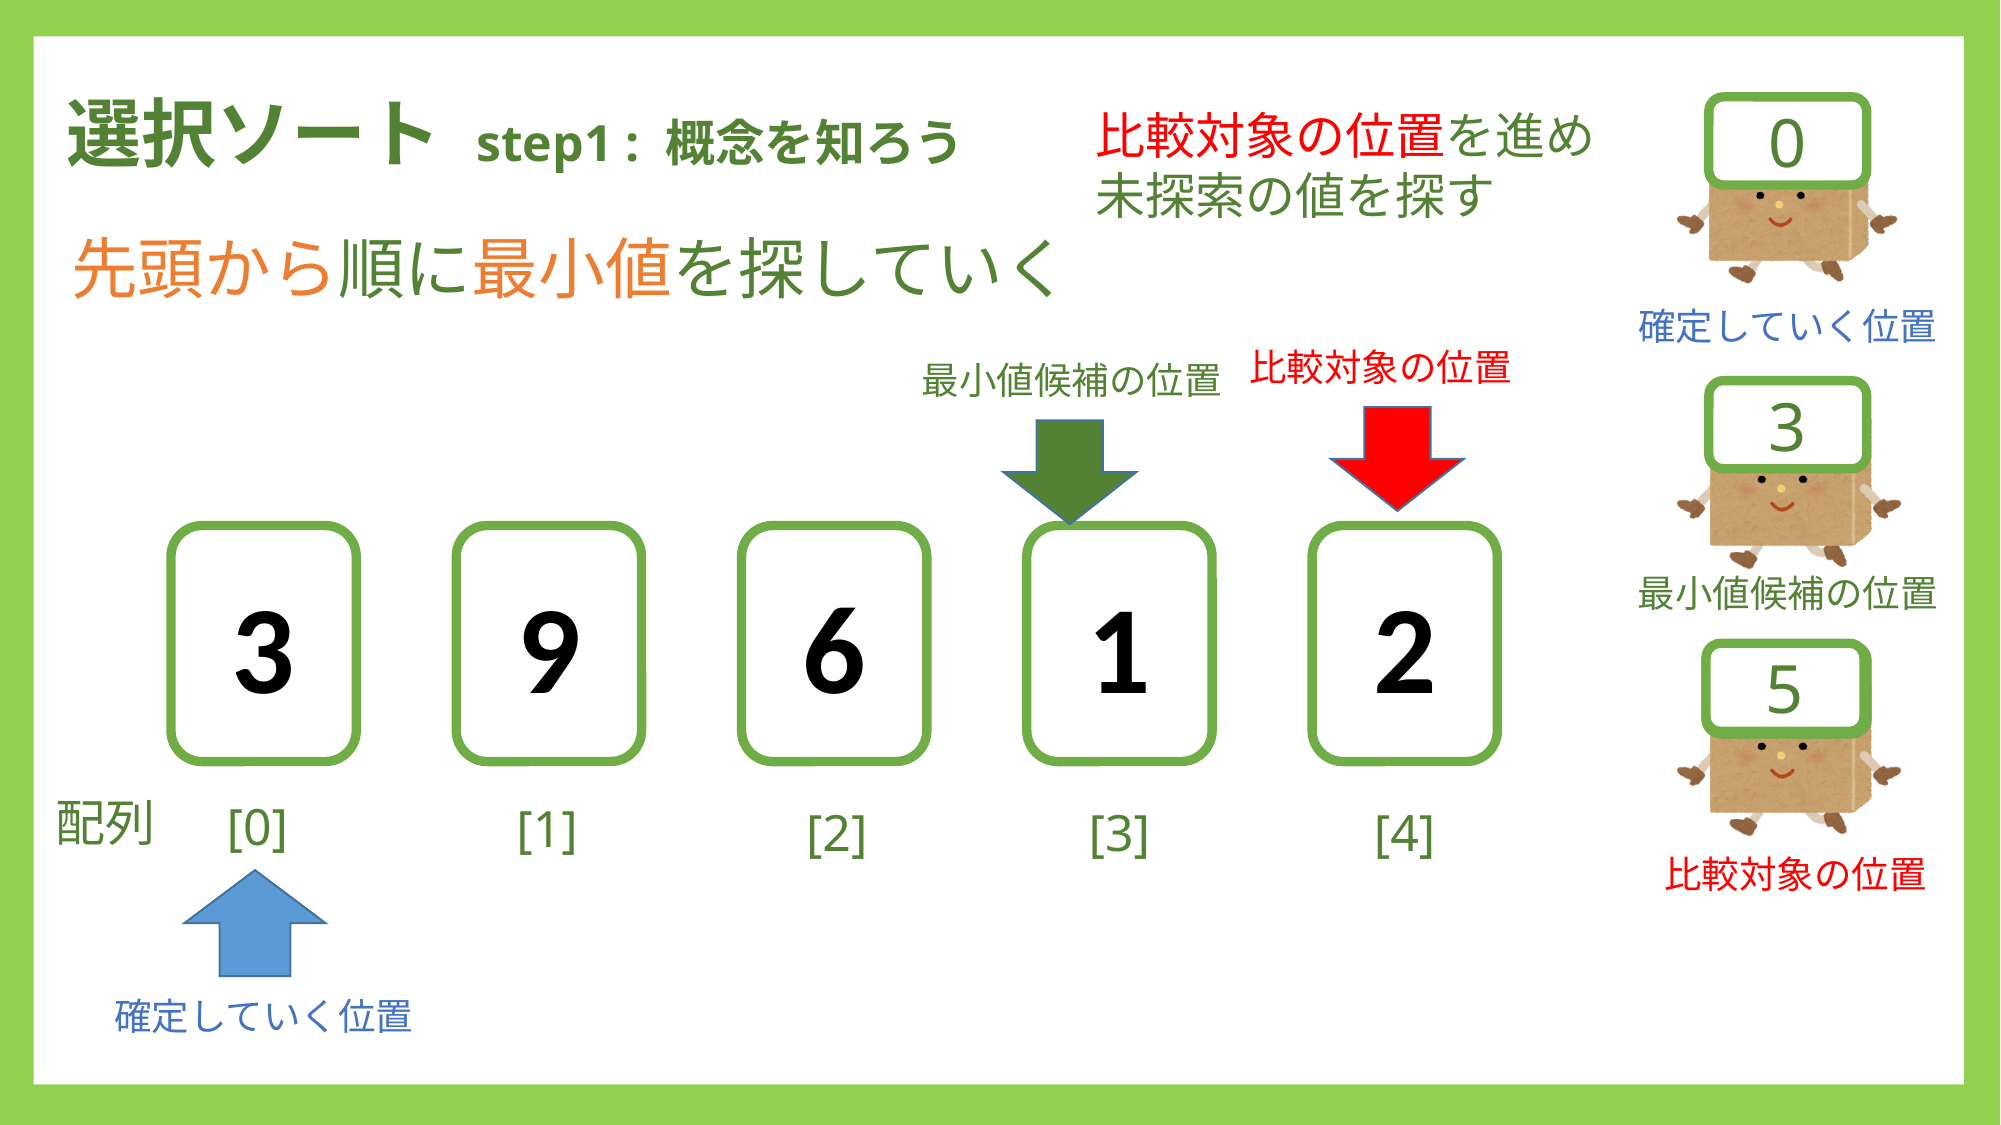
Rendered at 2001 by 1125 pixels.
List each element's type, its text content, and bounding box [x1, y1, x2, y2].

text_box 9 [455, 524, 643, 763]
picture [1669, 378, 1907, 594]
text_box 比較対象の位置 [1234, 336, 1527, 397]
text_box [4] [1359, 794, 1451, 870]
text_box 6 [740, 524, 928, 763]
text_box [181, 868, 329, 978]
picture [1669, 645, 1907, 861]
text_box 比較対象の位置 [1649, 843, 1942, 904]
picture [1669, 96, 1903, 308]
text_box 最小値候補の位置 [907, 349, 1237, 410]
text_box 最小値候補の位置 [1622, 562, 1953, 623]
text_box 3 [169, 524, 358, 763]
text_box 比較対象の位置を進め 未探索の値を探す [1080, 96, 1610, 232]
text_box [2] [791, 794, 883, 870]
text_box [1328, 406, 1467, 513]
text_box 先頭から順に最小値を探していく [56, 219, 1086, 315]
text_box [1] [501, 790, 593, 866]
text_box 配列 [40, 784, 171, 860]
text_box 選択ソート step1 : 概念を知ろう [52, 78, 980, 184]
text_box [3] [1073, 794, 1166, 870]
text_box [1000, 419, 1140, 526]
text_box [0] [211, 788, 304, 863]
text_box 確定していく位置 [99, 985, 428, 1046]
text_box 2 [1311, 524, 1499, 763]
text_box 確定していく位置 [1623, 295, 1953, 356]
text_box 1 [1025, 524, 1214, 763]
